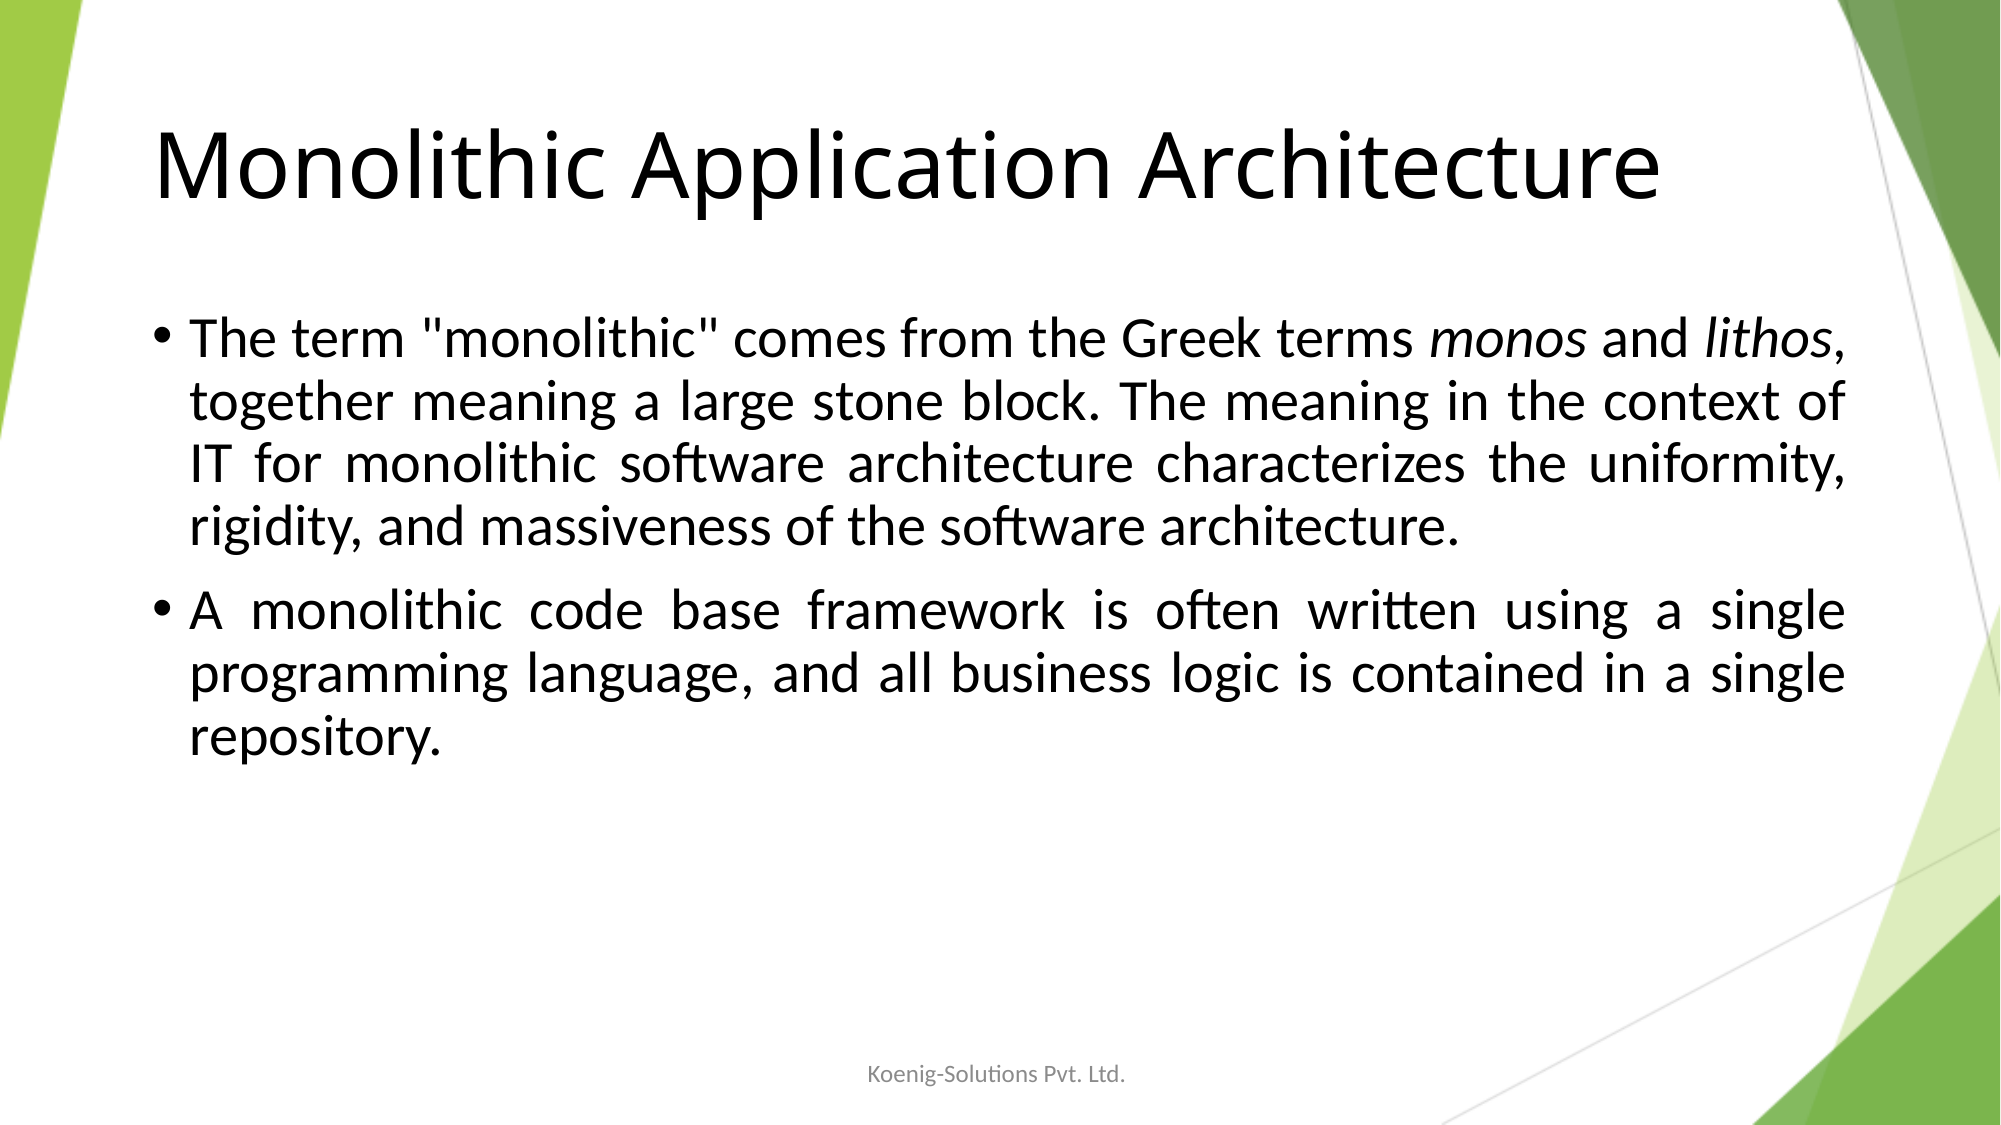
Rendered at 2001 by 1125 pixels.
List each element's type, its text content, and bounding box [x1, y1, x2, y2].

title Monolithic Application Architecture [137, 59, 1863, 278]
picture [0, 0, 2001, 1125]
list The term "monolithic" comes from the Greek terms monos and lithos, together meaning a large stone block. The meaning in the context of IT for monolithic software architecture characterizes the uniformity, rigidity, and massiveness of the software architecture. A monolithic code base framework is often written using a single programming language, and all business logic is contained in a single repository. [137, 299, 1863, 1014]
footer Koenig-Solutions Pvt. Ltd. [662, 1042, 1338, 1103]
